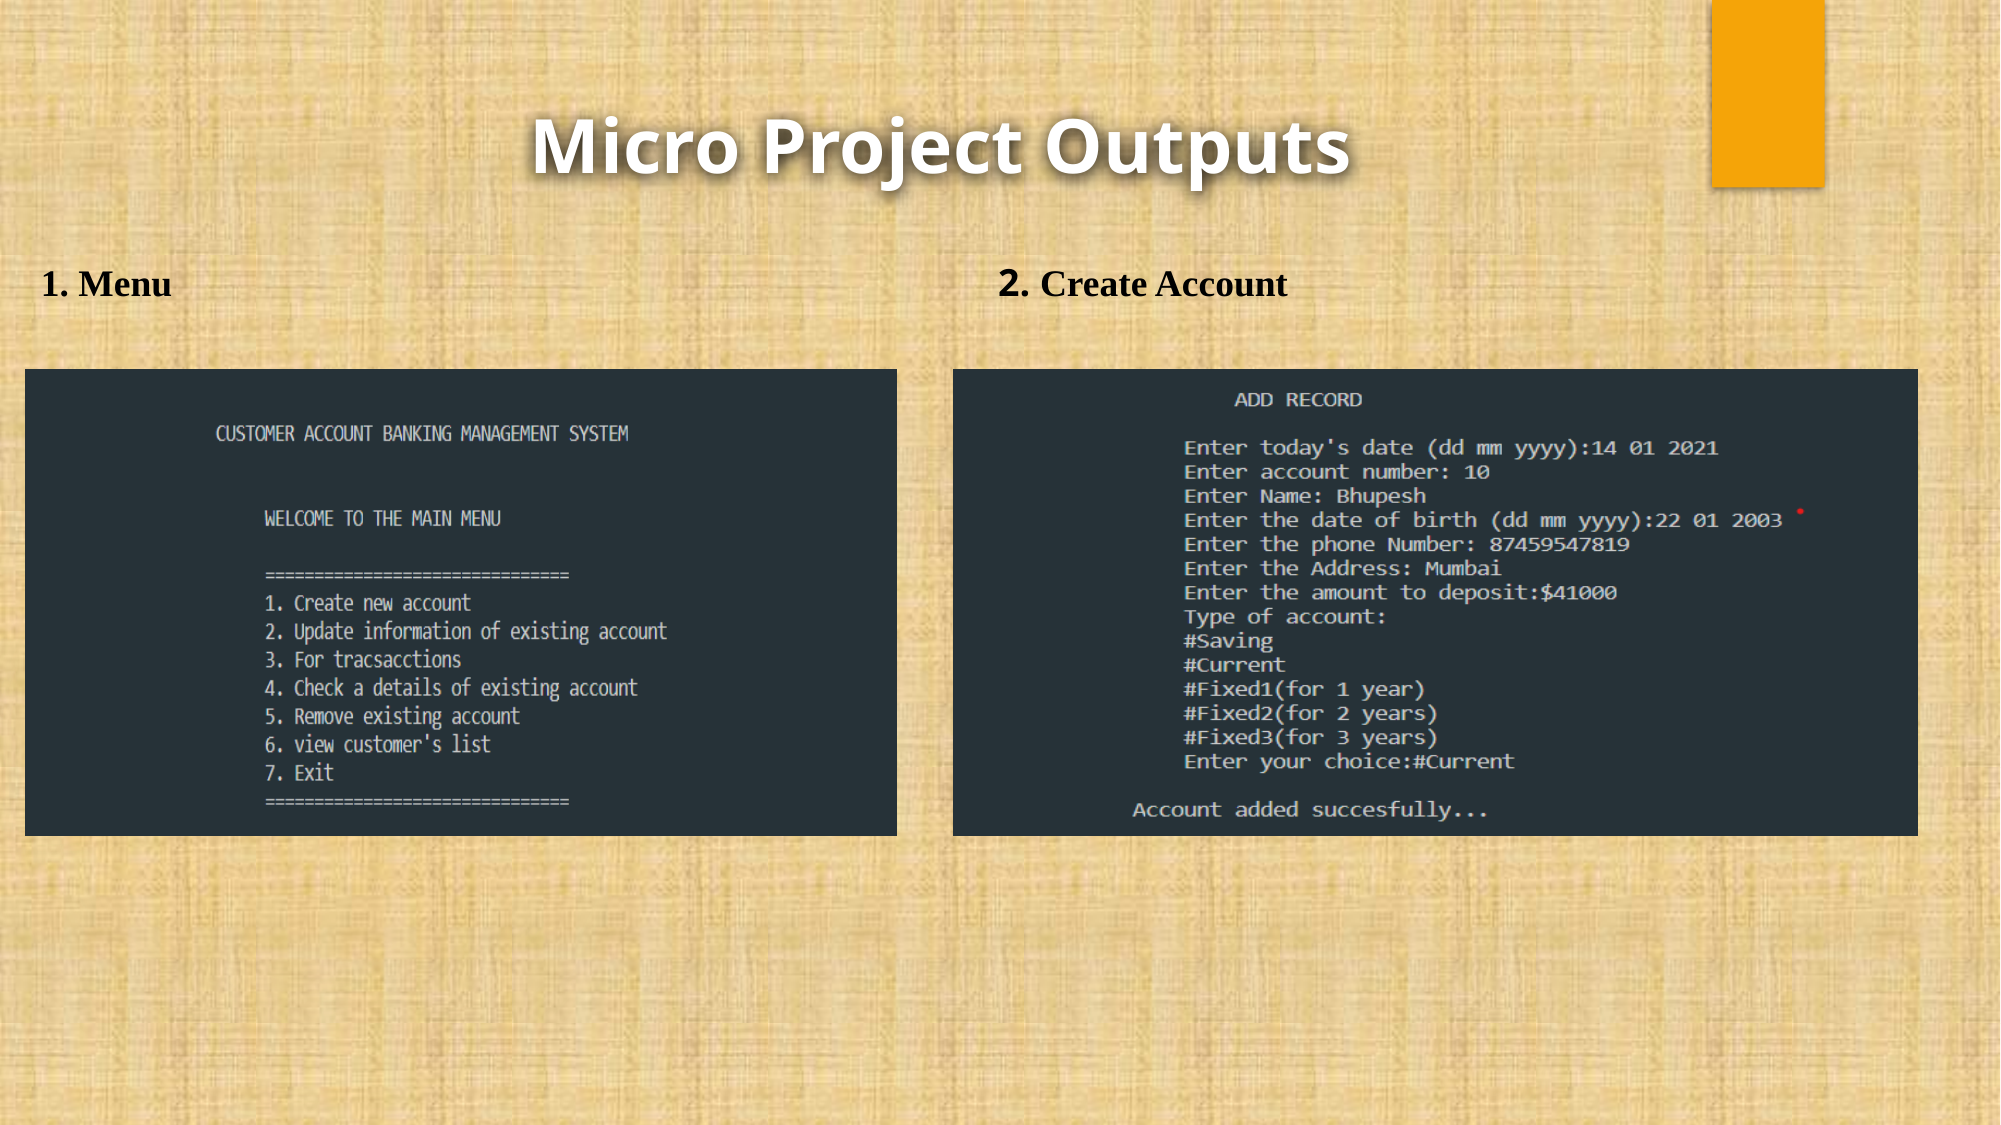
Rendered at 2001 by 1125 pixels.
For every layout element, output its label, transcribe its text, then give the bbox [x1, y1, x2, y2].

text_box 2. Create Account [983, 251, 1984, 357]
text_box Micro Project Outputs [427, 45, 1455, 196]
text_box 1. Menu [25, 251, 983, 312]
picture [0, 0, 2001, 1125]
